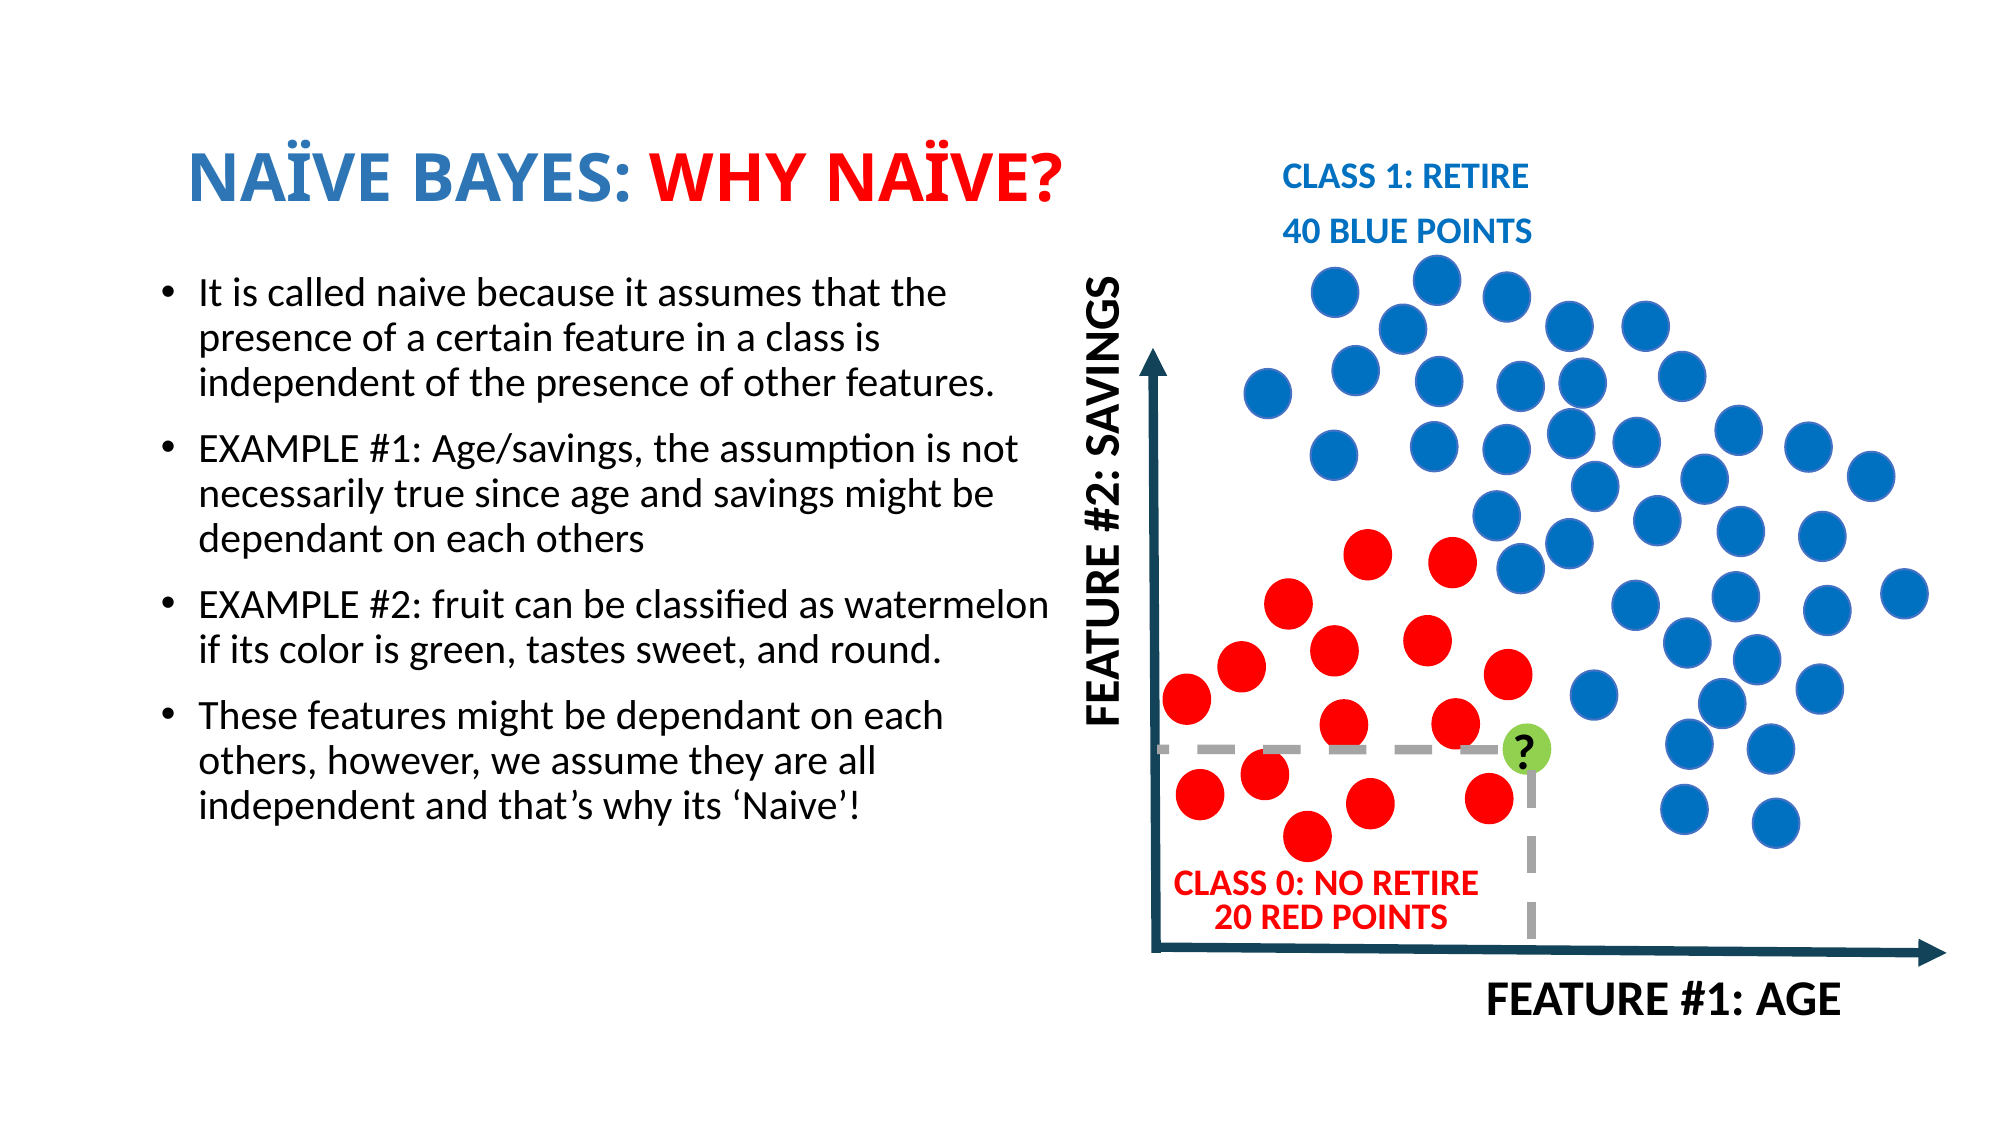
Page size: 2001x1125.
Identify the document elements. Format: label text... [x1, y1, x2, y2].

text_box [1157, 947, 1947, 953]
text_box [1431, 698, 1481, 749]
text_box CLASS 1: RETIRE [1267, 143, 1545, 204]
text_box [1711, 571, 1761, 623]
text_box NAÏVE BAYES: WHY NAÏVE? [174, 98, 1426, 262]
list It is called naive because it assumes that the presence of a certain feature in a class is independent of the presence of other features. EXAMPLE #1: Age/savings, the assumption is not necessarily true since age and savings might be dependant on each others EXAMPLE #2: fruit can be classified as watermelon if its color is green, tastes sweet, and round. These features might be dependant on each others, however, we assume they are all independent and that’s why its ‘Naive’! [145, 263, 1087, 974]
text_box [1464, 772, 1514, 825]
text_box [1846, 450, 1896, 503]
text_box [1611, 579, 1660, 631]
text_box FEATURE #2: SAVINGS [1061, 260, 1137, 743]
text_box [1496, 360, 1546, 413]
text_box 40 BLUE POINTS [1267, 199, 1548, 259]
text_box [1751, 797, 1801, 849]
text_box [1496, 542, 1546, 595]
text_box 20 RED POINTS [1199, 911, 1464, 945]
text_box [1378, 303, 1428, 355]
text_box [1746, 723, 1796, 775]
text_box [1412, 259, 1462, 306]
text_box [1331, 344, 1381, 397]
text_box [1319, 699, 1369, 745]
text_box [1309, 429, 1359, 481]
text_box [1716, 505, 1766, 558]
text_box [1243, 367, 1293, 420]
text_box [1264, 578, 1313, 630]
text_box [1732, 634, 1782, 686]
text_box [1310, 266, 1360, 319]
text_box [1633, 495, 1682, 547]
text_box [1569, 669, 1619, 721]
text_box [1612, 416, 1662, 469]
text_box [1217, 641, 1266, 693]
text_box [1403, 615, 1452, 667]
text_box FEATURE #1: AGE [1357, 957, 1971, 1033]
text_box [1483, 648, 1533, 701]
text_box [1657, 350, 1707, 403]
text_box [1482, 271, 1532, 323]
text_box [1663, 617, 1712, 669]
text_box [1472, 490, 1522, 542]
text_box [1570, 460, 1620, 513]
text_box [1665, 718, 1714, 770]
text_box [1409, 421, 1459, 473]
text_box [1880, 568, 1929, 620]
text_box [1162, 673, 1212, 725]
text_box [1240, 751, 1290, 801]
text_box ? [1497, 712, 1551, 788]
text_box [1546, 407, 1596, 460]
text_box [1784, 421, 1833, 473]
text_box [1414, 355, 1464, 408]
text_box [1545, 300, 1594, 353]
text_box [1545, 517, 1594, 570]
text_box [1621, 300, 1671, 352]
text_box [1558, 357, 1608, 409]
text_box [1803, 584, 1852, 637]
text_box [1310, 625, 1359, 677]
text_box [1175, 768, 1225, 821]
text_box [1680, 453, 1729, 505]
text_box [1798, 510, 1847, 563]
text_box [1152, 347, 1157, 953]
text_box [1795, 663, 1845, 715]
text_box CLASS 0: NO RETIRE [1159, 850, 1495, 911]
text_box [1346, 778, 1395, 830]
text_box [1428, 536, 1477, 589]
text_box [1283, 810, 1332, 850]
text_box [1482, 423, 1532, 476]
text_box [1697, 677, 1747, 730]
text_box [1714, 404, 1764, 456]
text_box [1660, 783, 1709, 836]
text_box [1343, 529, 1393, 581]
